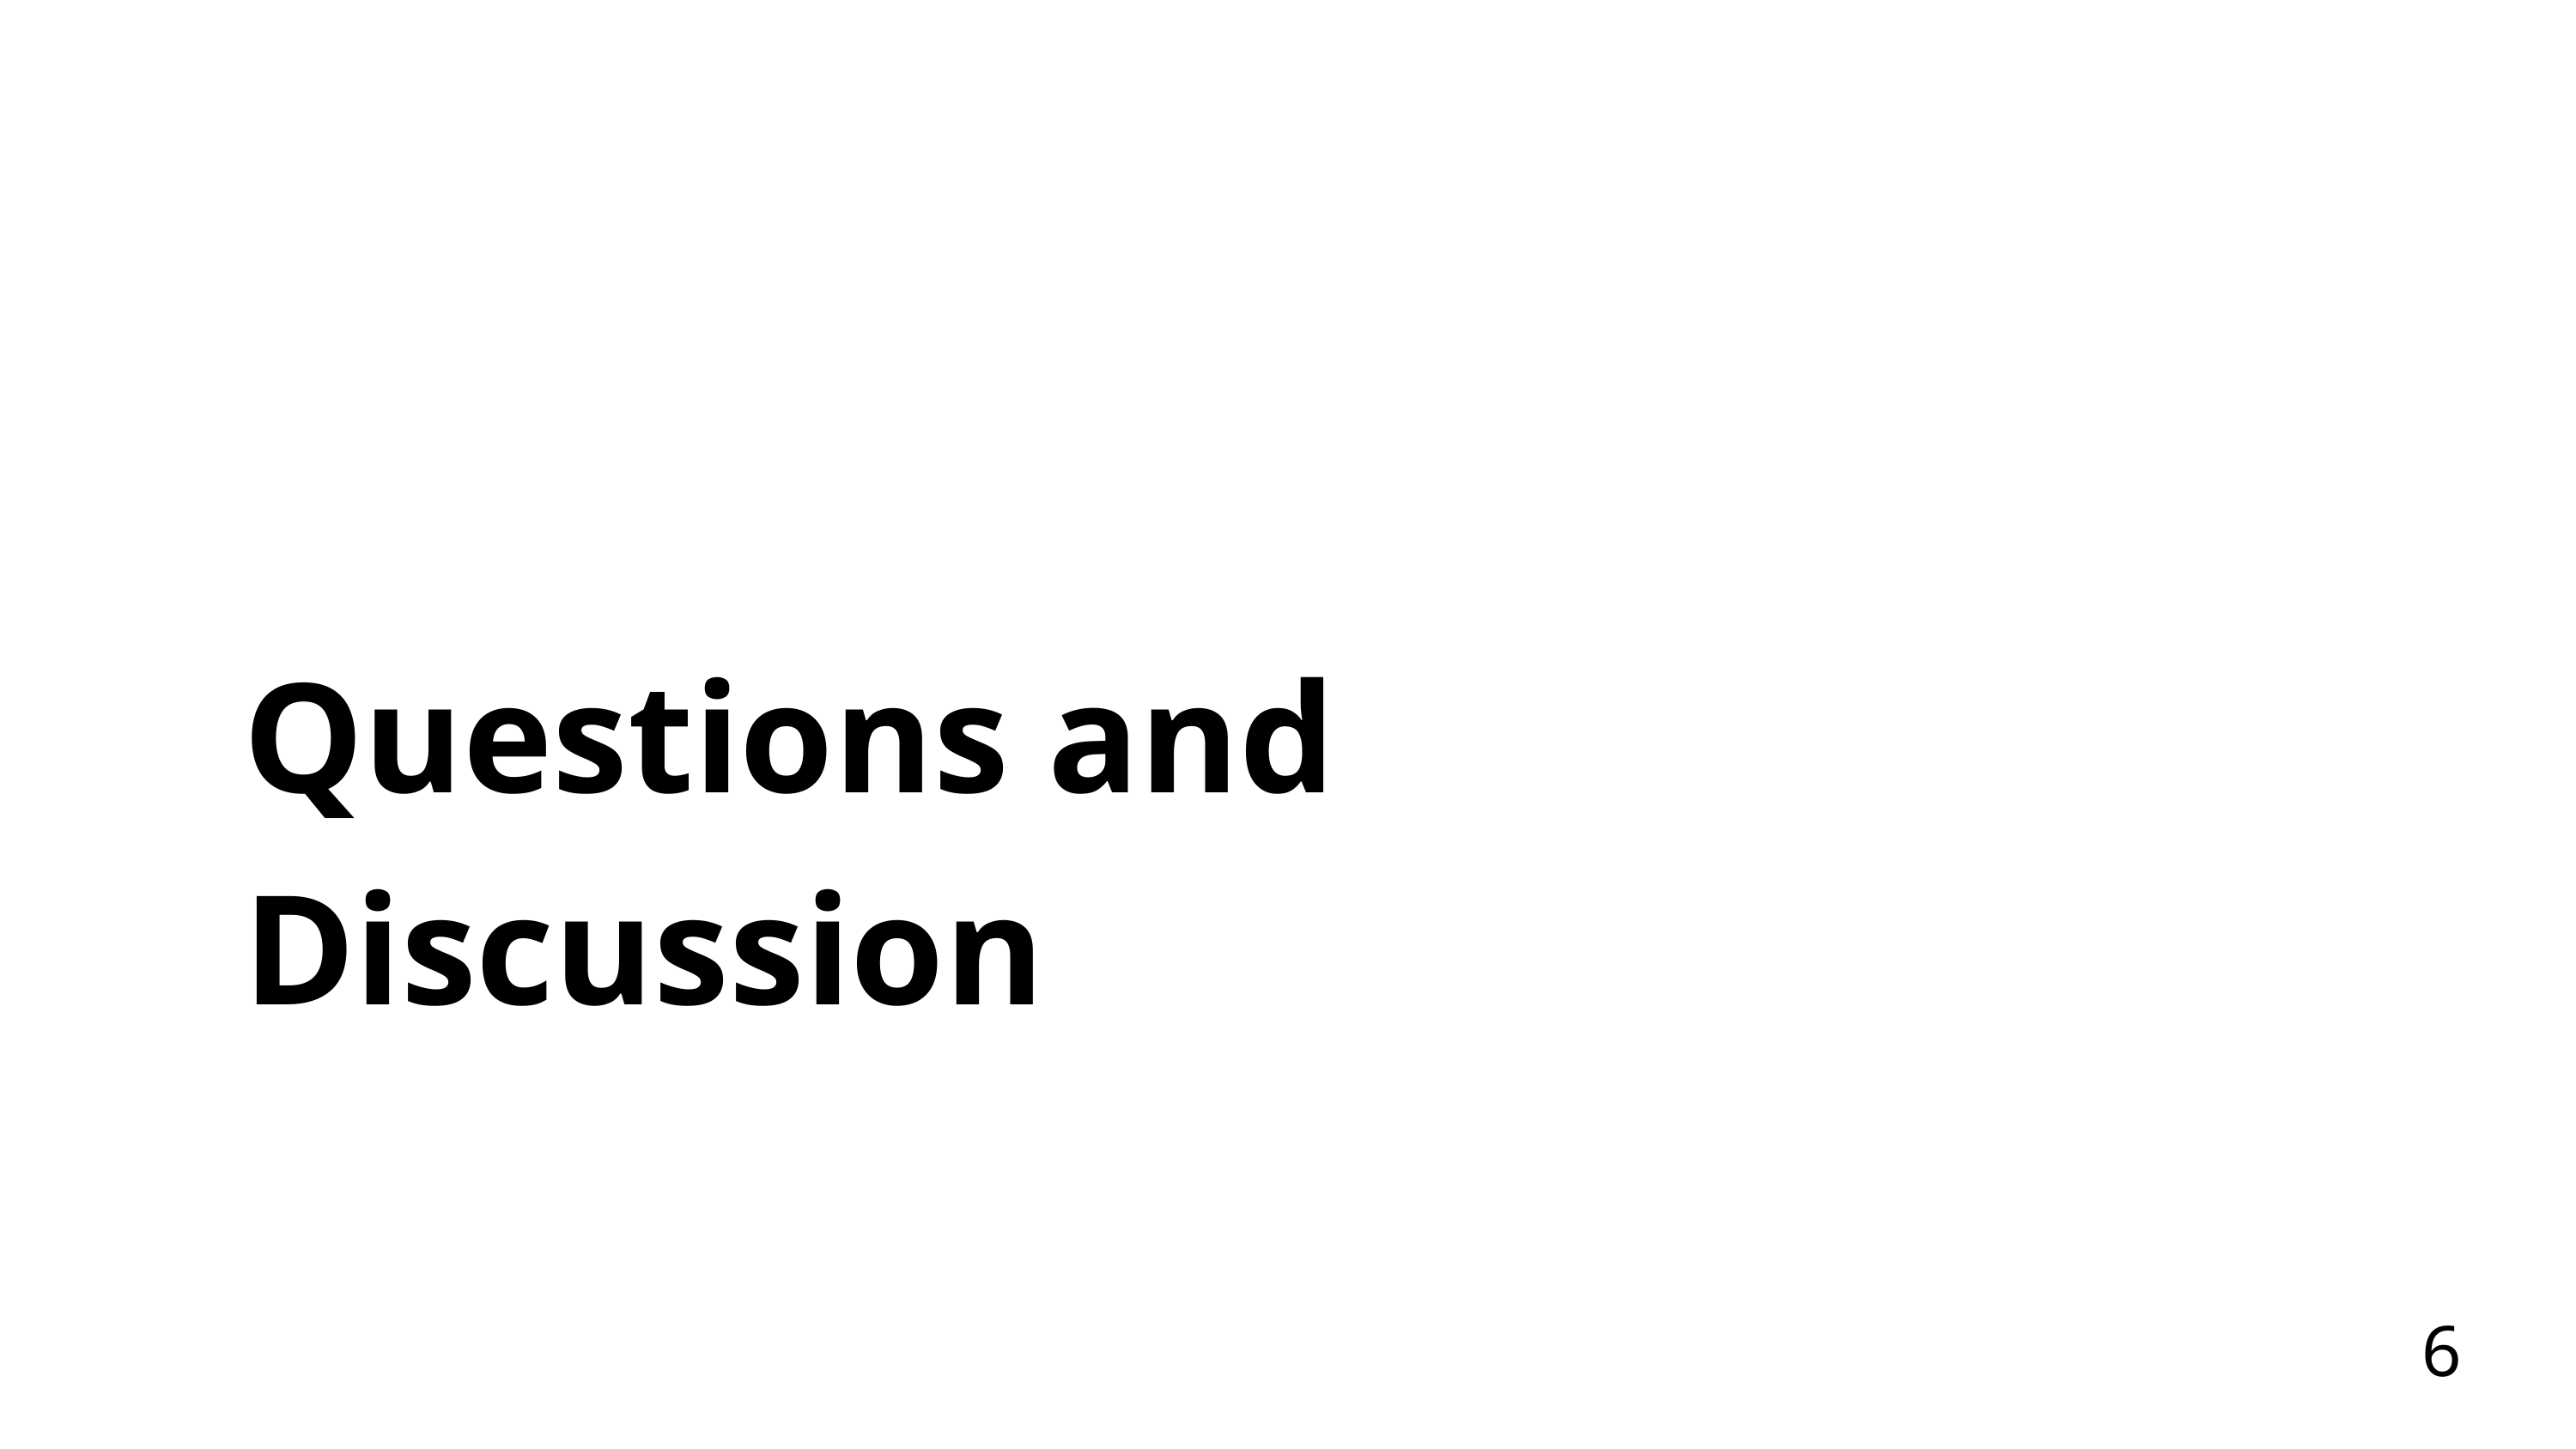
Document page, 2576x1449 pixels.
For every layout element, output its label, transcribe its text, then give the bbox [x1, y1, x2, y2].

text_box 6 [2421, 1293, 2462, 1391]
text_box Questions and Discussion [243, 610, 2168, 1035]
